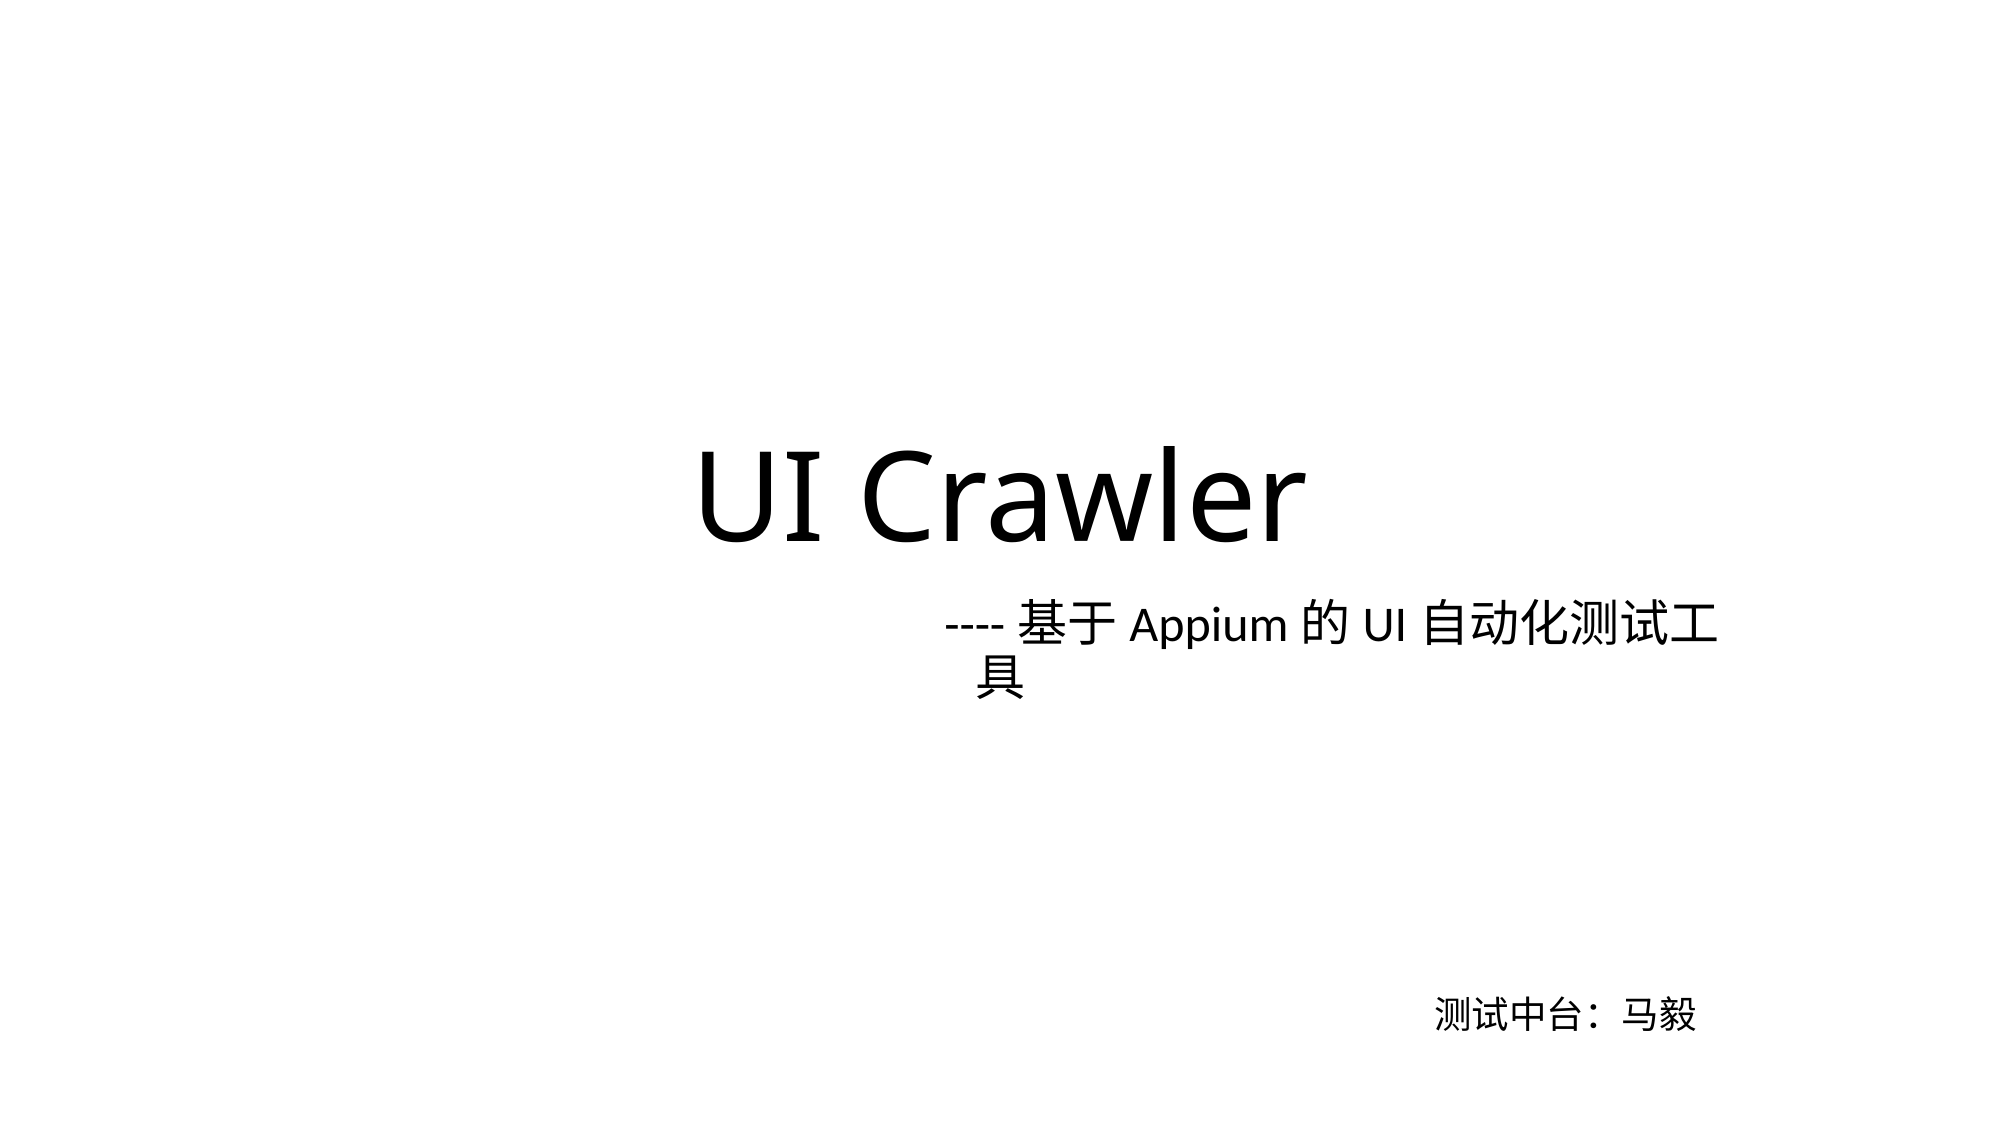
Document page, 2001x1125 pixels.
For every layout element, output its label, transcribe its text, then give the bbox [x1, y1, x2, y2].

subtitle ----基于Appium的UI自动化测试工具 [249, 590, 1750, 863]
title UI Crawler [249, 184, 1750, 576]
text_box 测试中台：马毅 [1419, 983, 1770, 1043]
